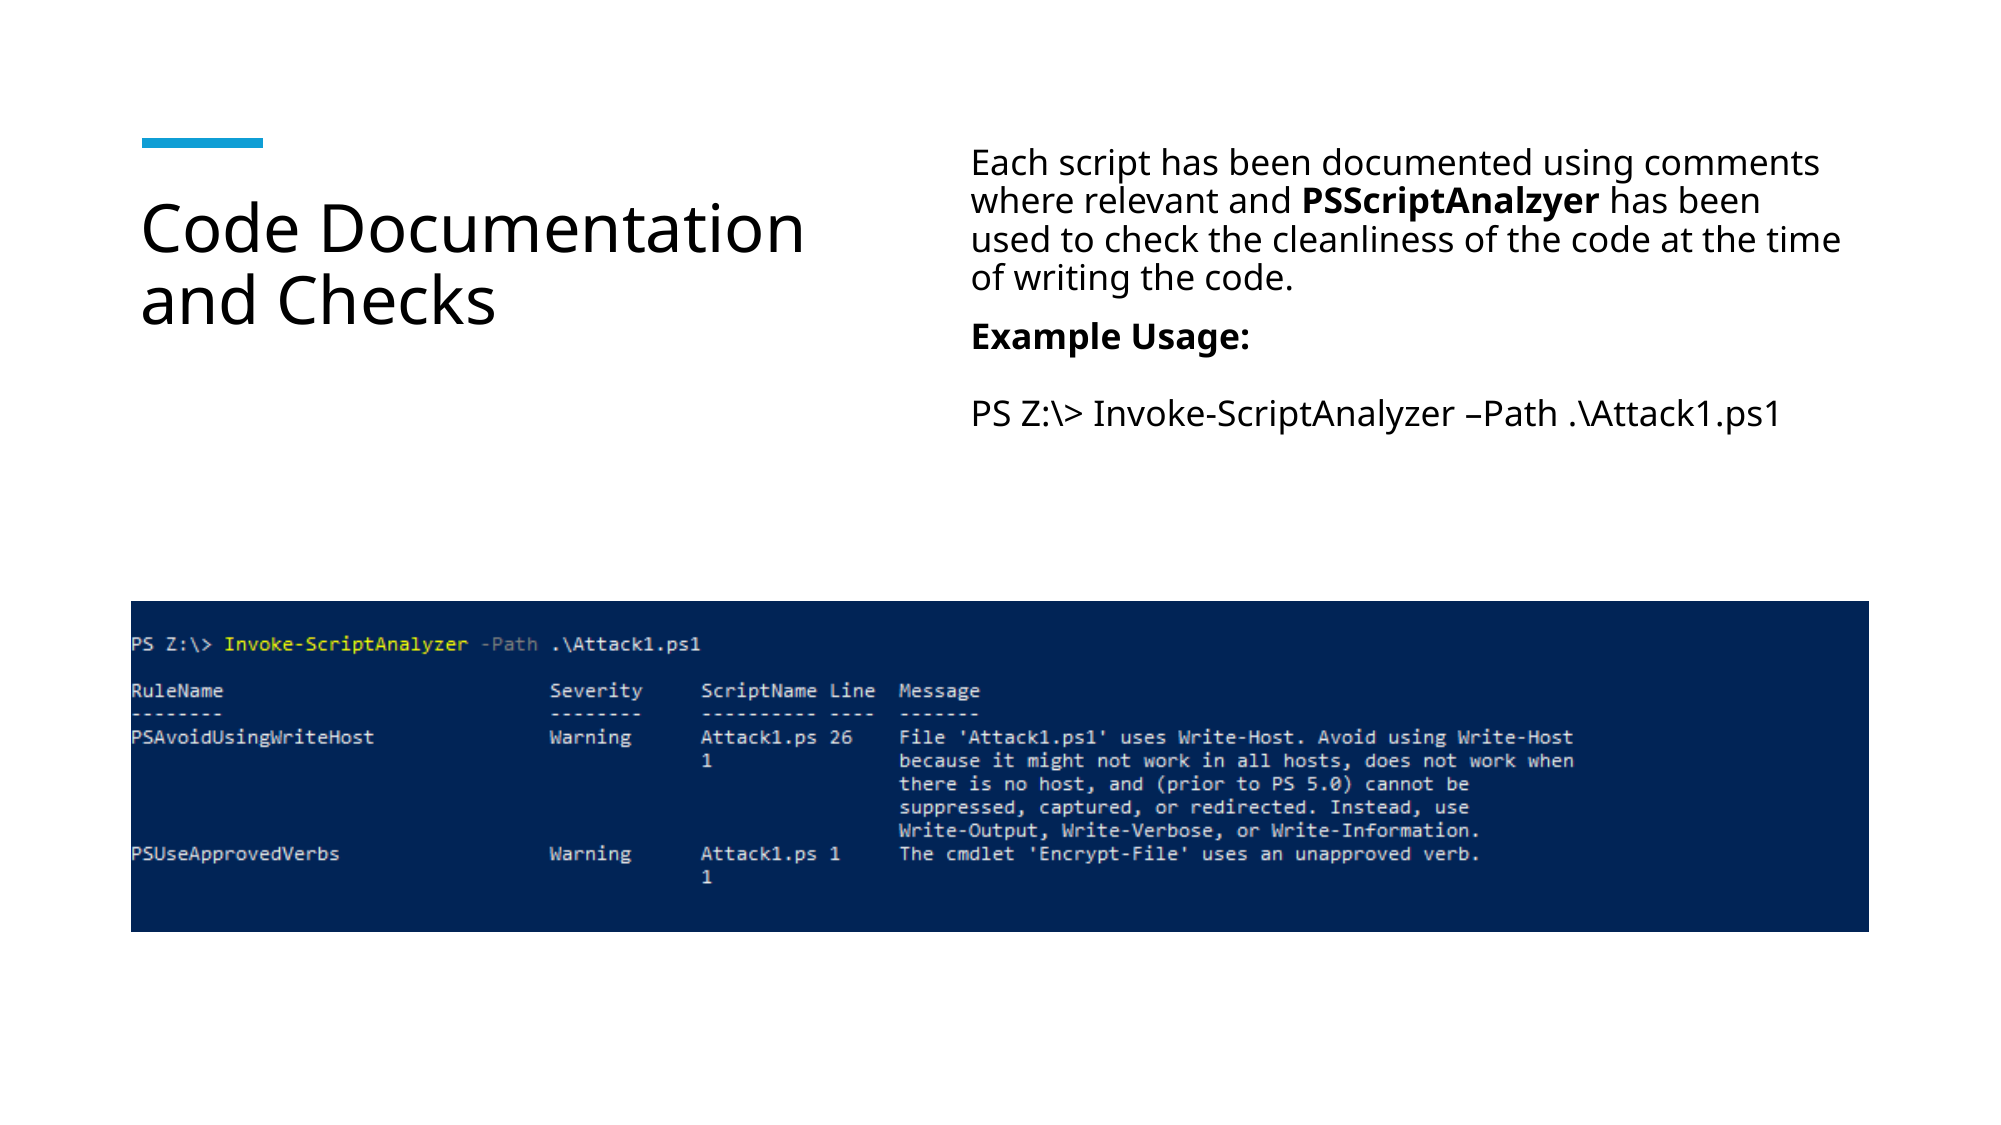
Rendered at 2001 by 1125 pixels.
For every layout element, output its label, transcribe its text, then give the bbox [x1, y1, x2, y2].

title Code Documentation and Checks [125, 187, 825, 424]
list Each script has been documented using comments where relevant and PSScriptAnalzyer has been used to check the cleanliness of the code at the time of writing the code. Example Usage: PS Z:\> Invoke-ScriptAnalyzer –Path .\Attack1.ps1 [955, 137, 1858, 444]
picture [130, 601, 1870, 933]
